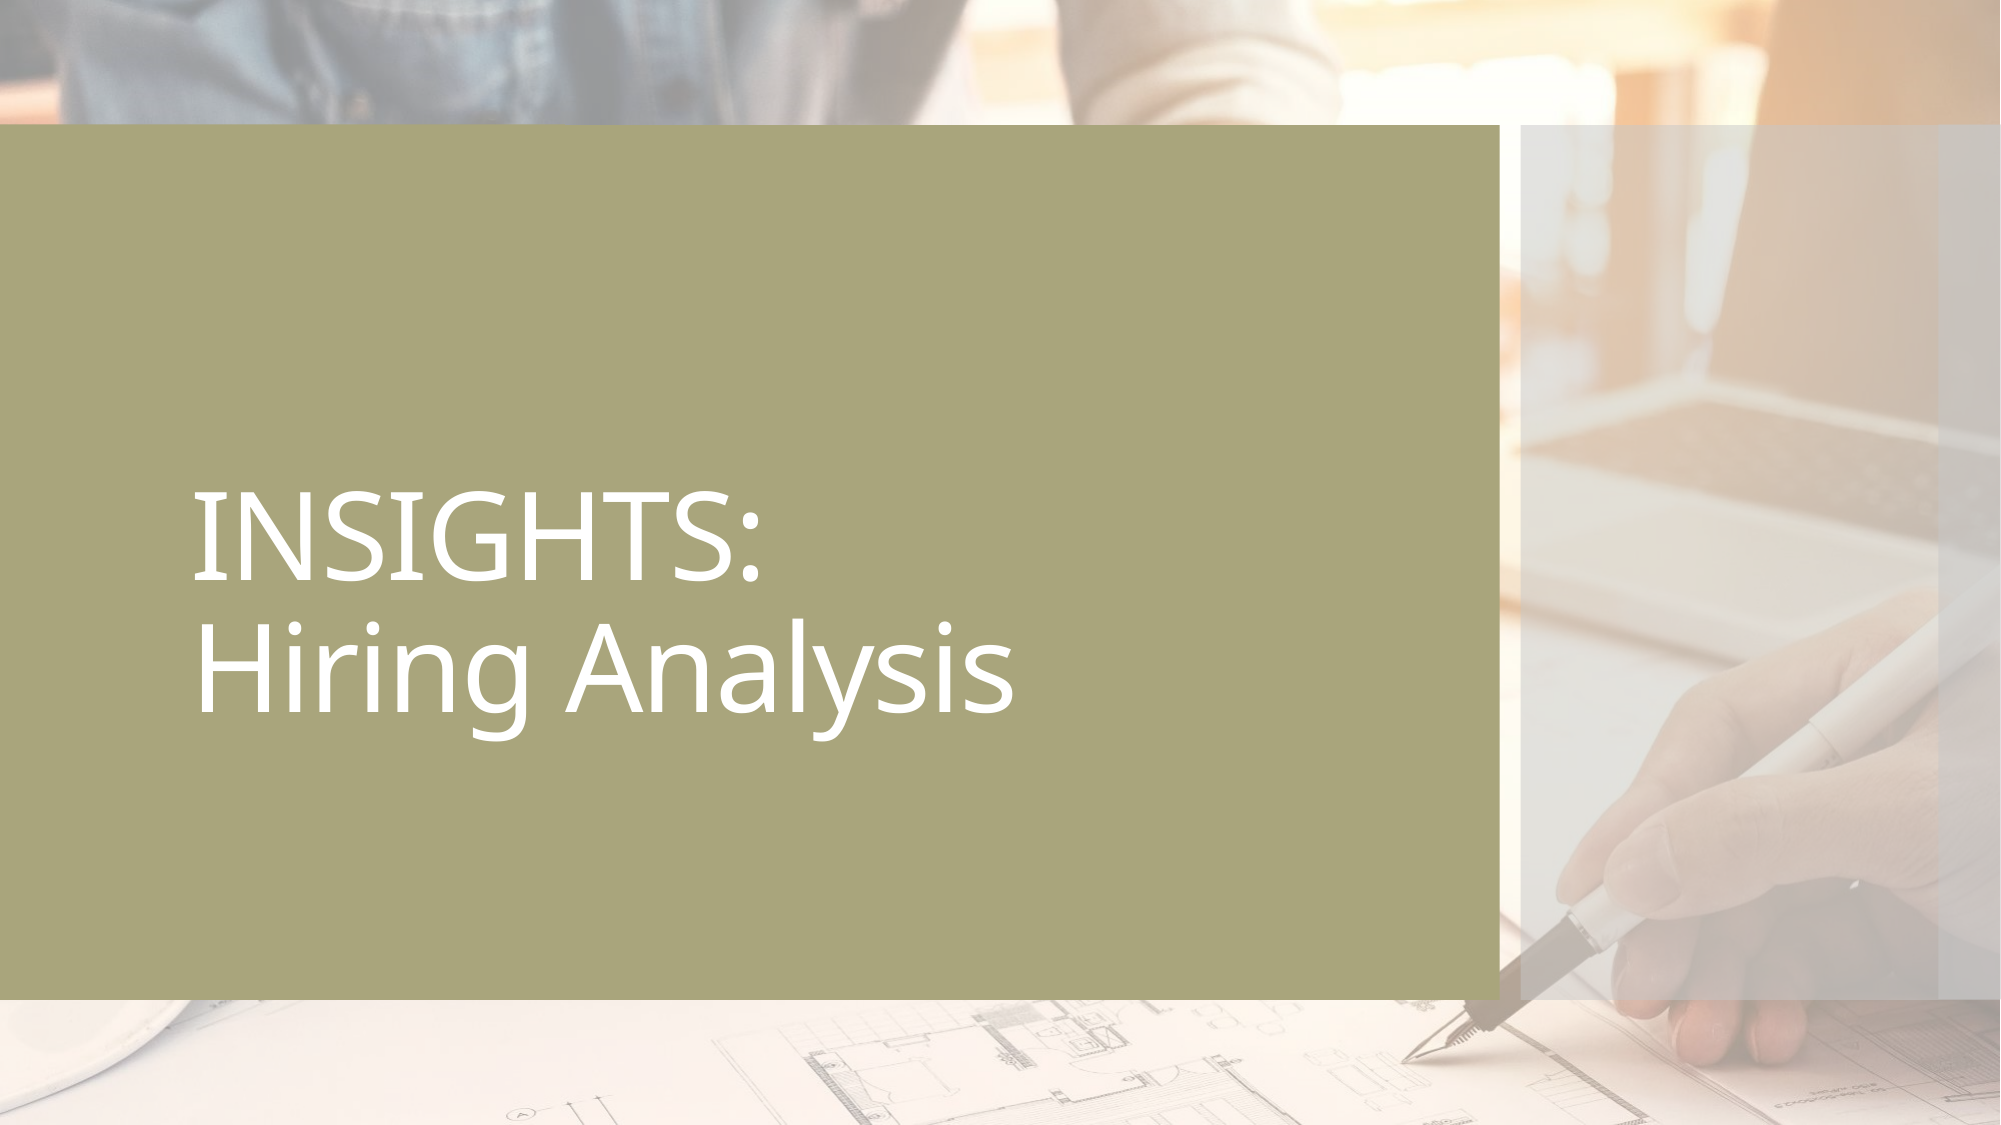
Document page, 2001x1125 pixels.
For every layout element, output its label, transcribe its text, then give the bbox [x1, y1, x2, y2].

title INSIGHTS: Hiring Analysis [175, 213, 1376, 747]
